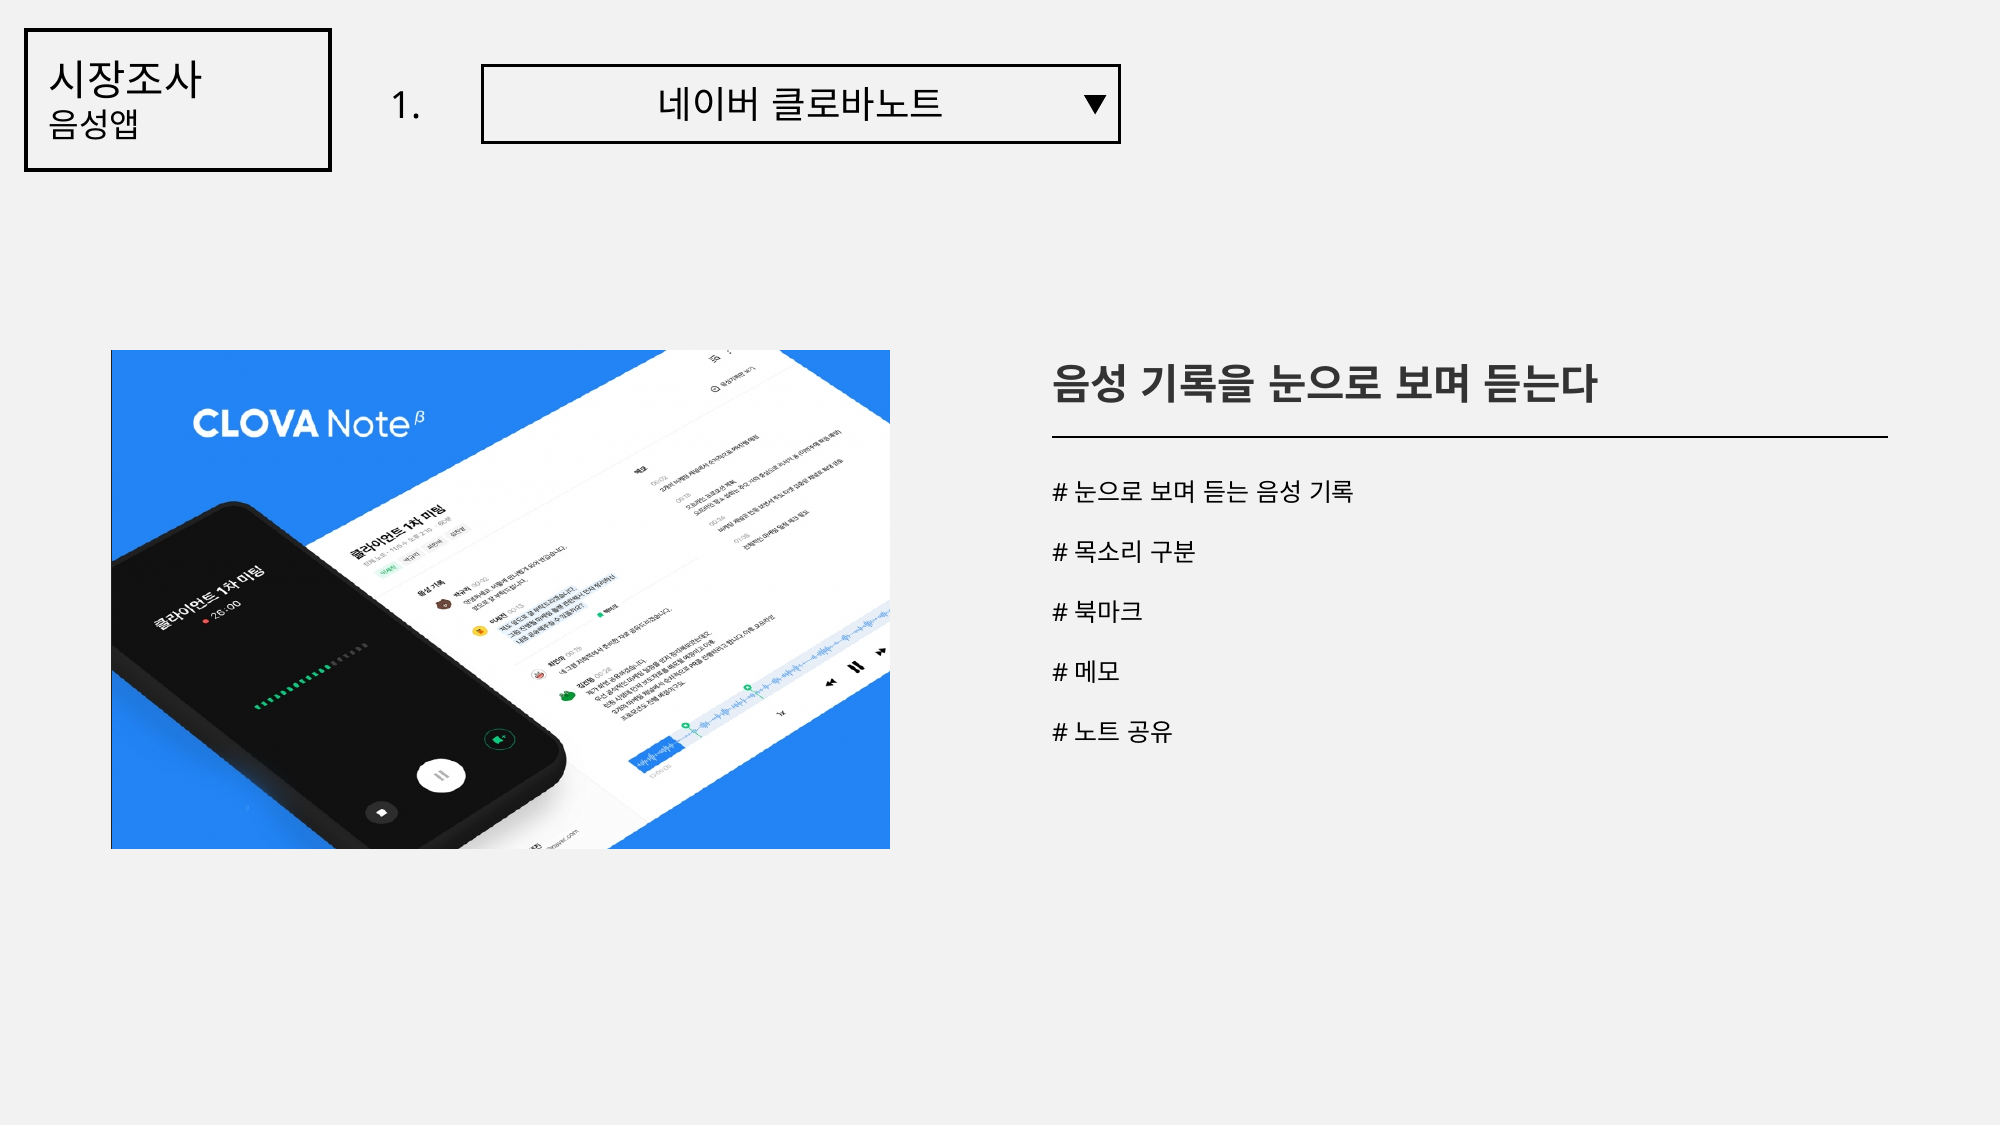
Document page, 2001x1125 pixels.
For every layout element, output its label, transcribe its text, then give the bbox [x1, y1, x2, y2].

text_box [481, 65, 1121, 144]
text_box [1037, 350, 1904, 849]
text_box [26, 29, 330, 171]
picture [111, 350, 890, 849]
text_box 1. [375, 74, 481, 134]
text_box [1083, 95, 1107, 115]
text_box 네이버 클로바노트 [642, 74, 959, 134]
